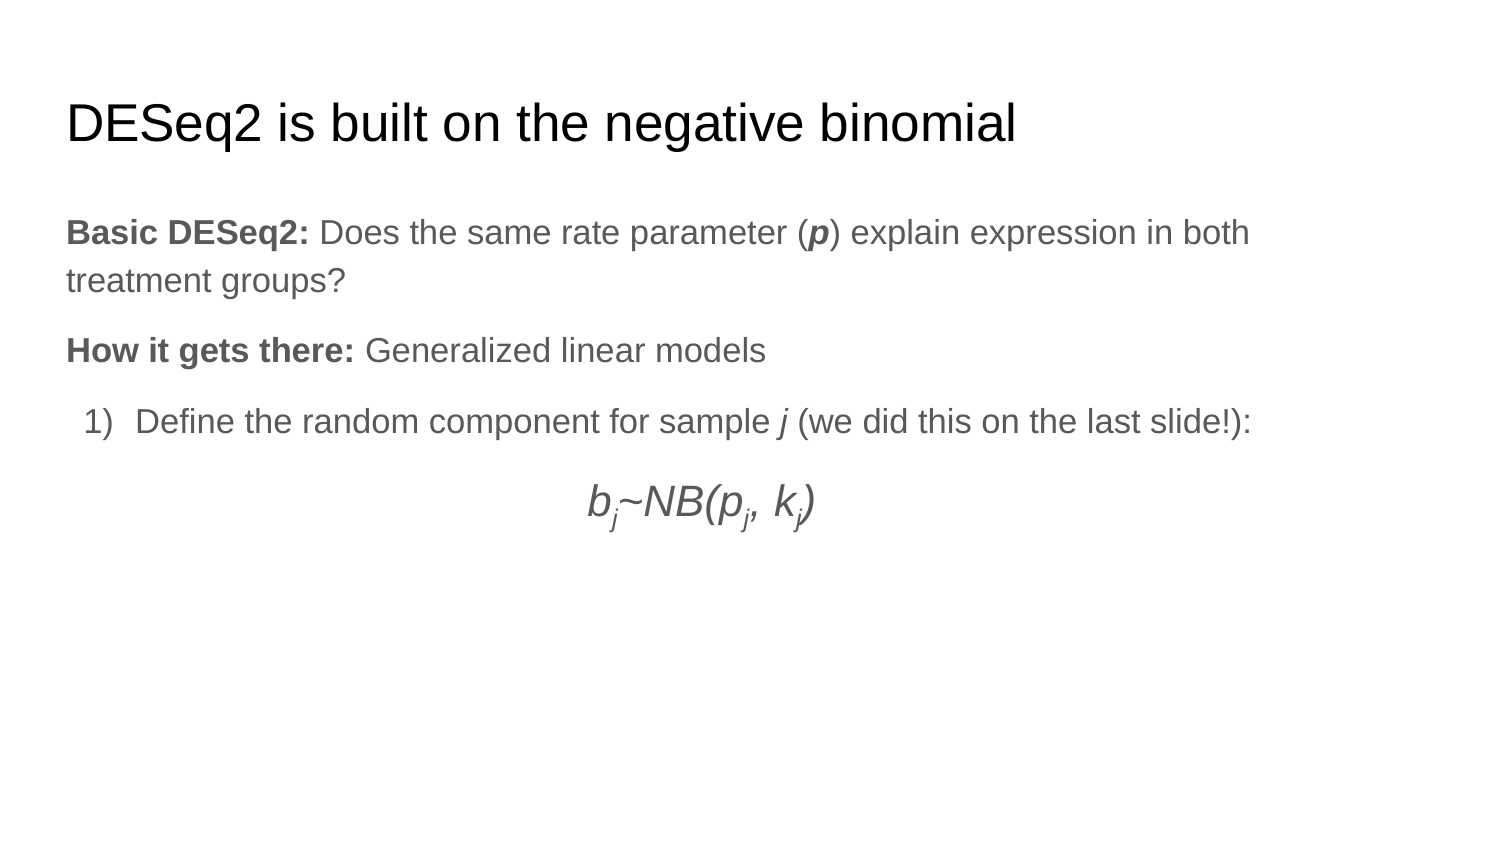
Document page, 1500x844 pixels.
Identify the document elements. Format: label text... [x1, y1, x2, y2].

list Basic DESeq2: Does the same rate parameter (p) explain expression in both treatment groups? How it gets there: Generalized linear models Define the random component for sample j (we did this on the last slide!): bj~NB(pj, kj) Model the rate parameter as a function of regression coefficients (this is the linear regression part) pj ~xj𝛽j Test if p is actually dependent on 𝛽 [51, 189, 1341, 829]
title DESeq2 is built on the negative binomial [51, 72, 1449, 167]
